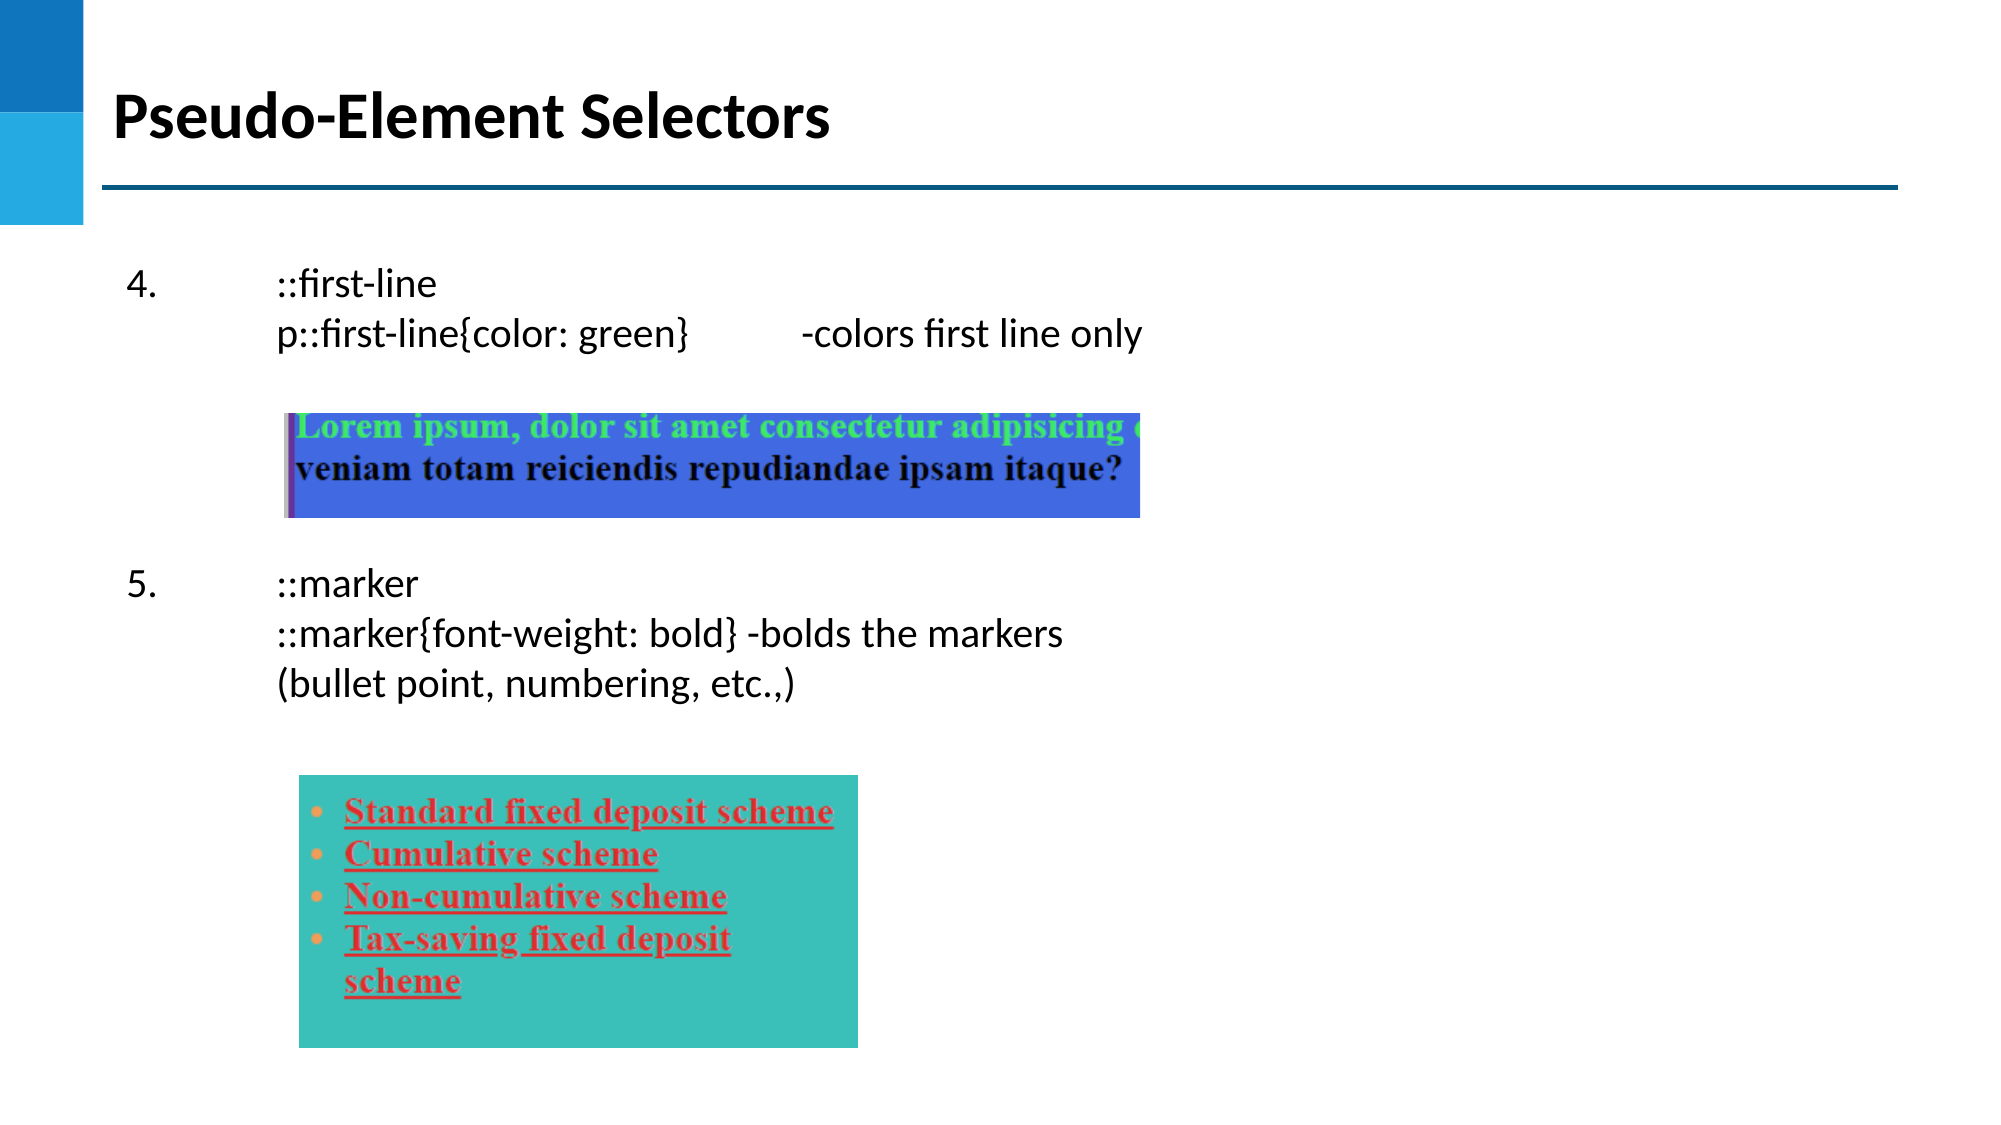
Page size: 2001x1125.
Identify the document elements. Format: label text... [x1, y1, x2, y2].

text_box 4. ::first-line p::first-line{color: green} -colors first line only 5. ::marker ::marker{font-weight: bold} -bolds the markers (bullet point, numbering, etc.,) [111, 240, 1907, 721]
picture [283, 413, 1141, 519]
text_box Pseudo-Element Selectors [111, 68, 1907, 155]
picture [299, 775, 858, 1048]
